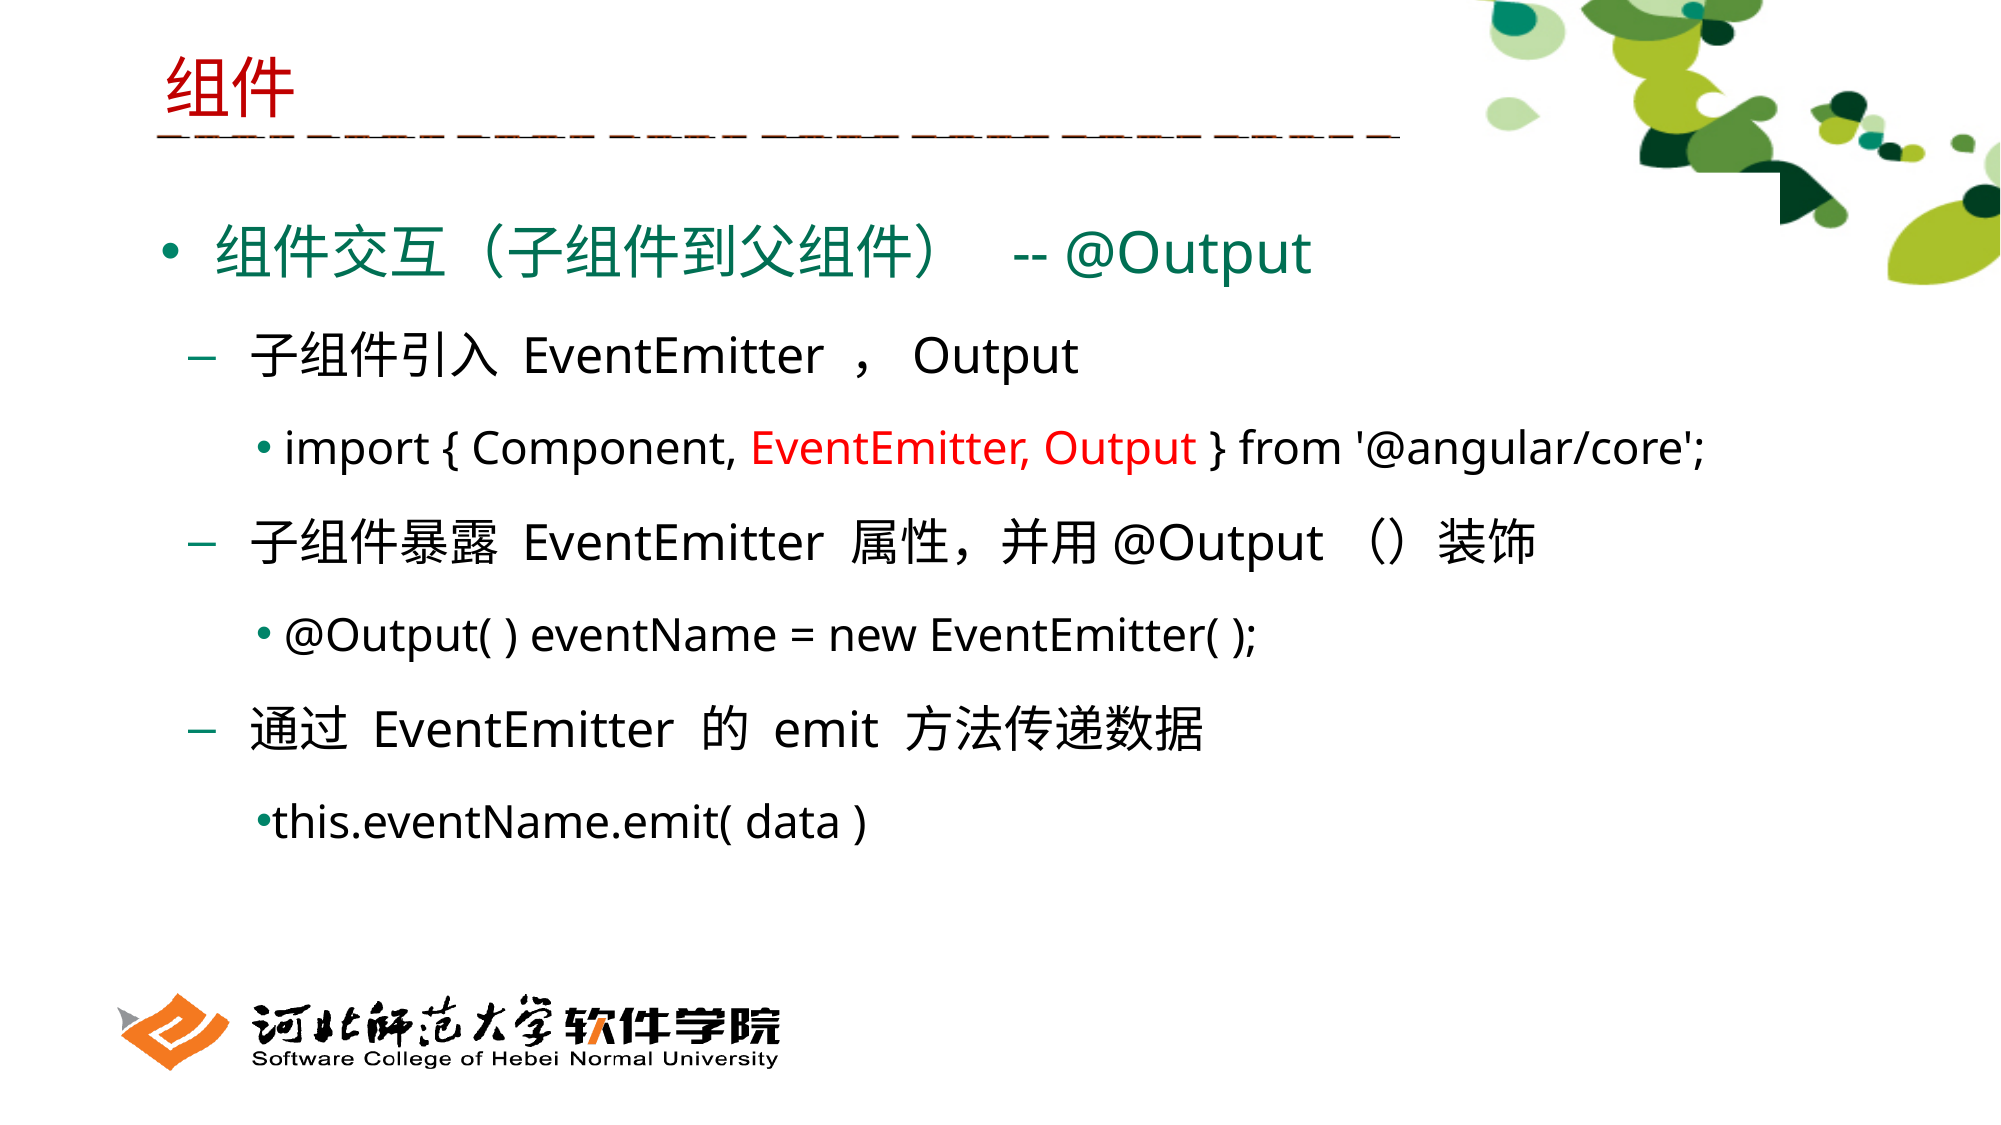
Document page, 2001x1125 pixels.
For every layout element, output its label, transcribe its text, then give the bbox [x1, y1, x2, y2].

list 组件交互（子组件到父组件） -- @Output 子组件引入 EventEmitter ，Output import { Component, EventEmitter, Output } from '@angular/core'; 子组件暴露 EventEmitter 属性，并用@Output（）装饰 @Output( ) eventName = new EventEmitter( ); 通过 EventEmitter 的 emit 方法传递数据 this.eventName.emit( data ) [113, 172, 1780, 977]
picture [0, 0, 2001, 1125]
list 组件 [149, 38, 1392, 120]
